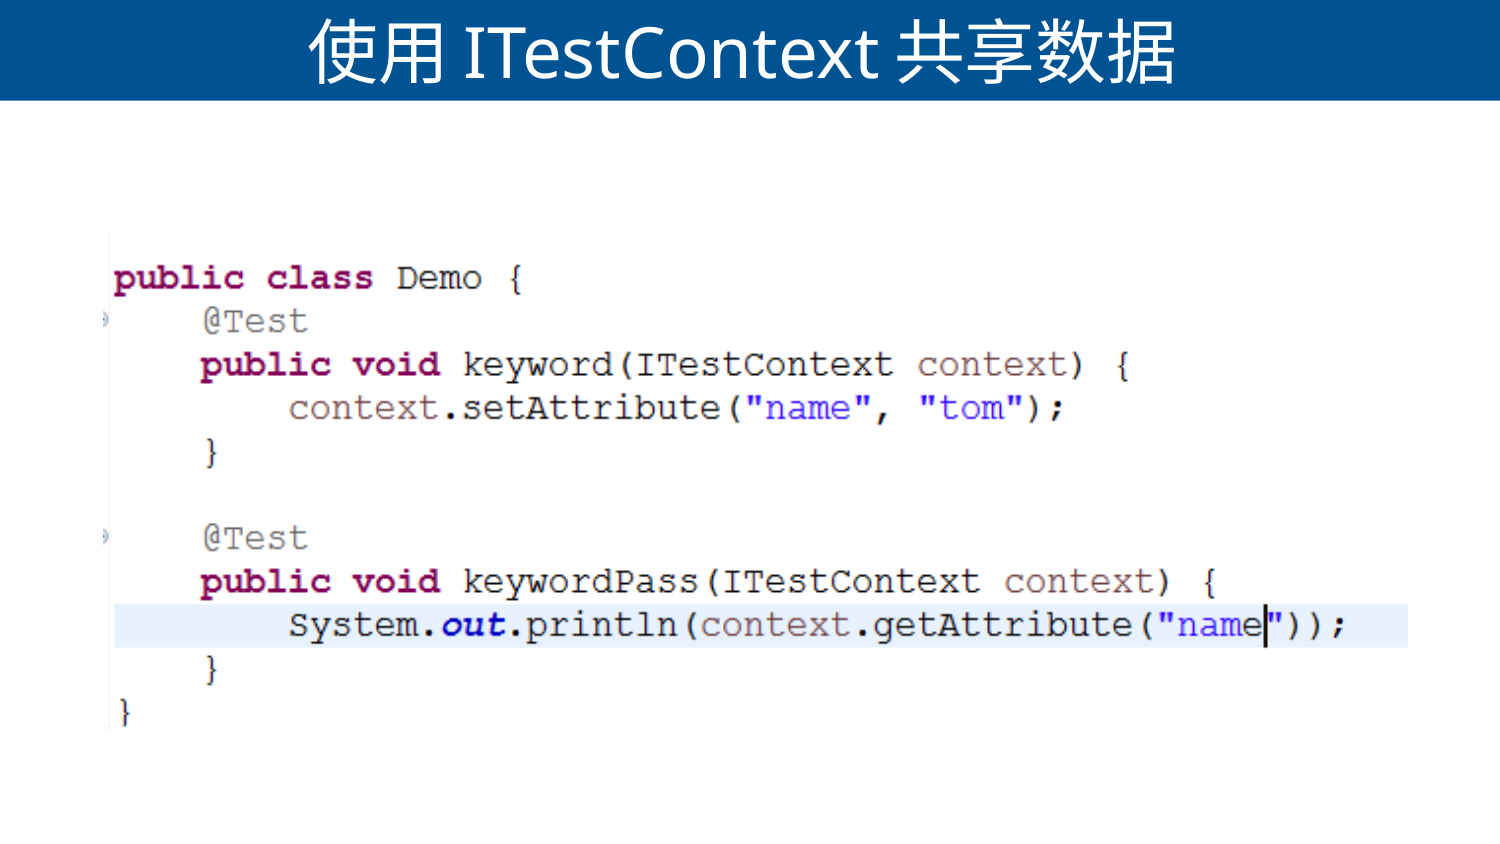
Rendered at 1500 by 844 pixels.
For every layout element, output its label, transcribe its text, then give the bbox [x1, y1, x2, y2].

title 使用ITestContext共享数据 [2, 0, 1483, 101]
picture [103, 232, 1408, 730]
